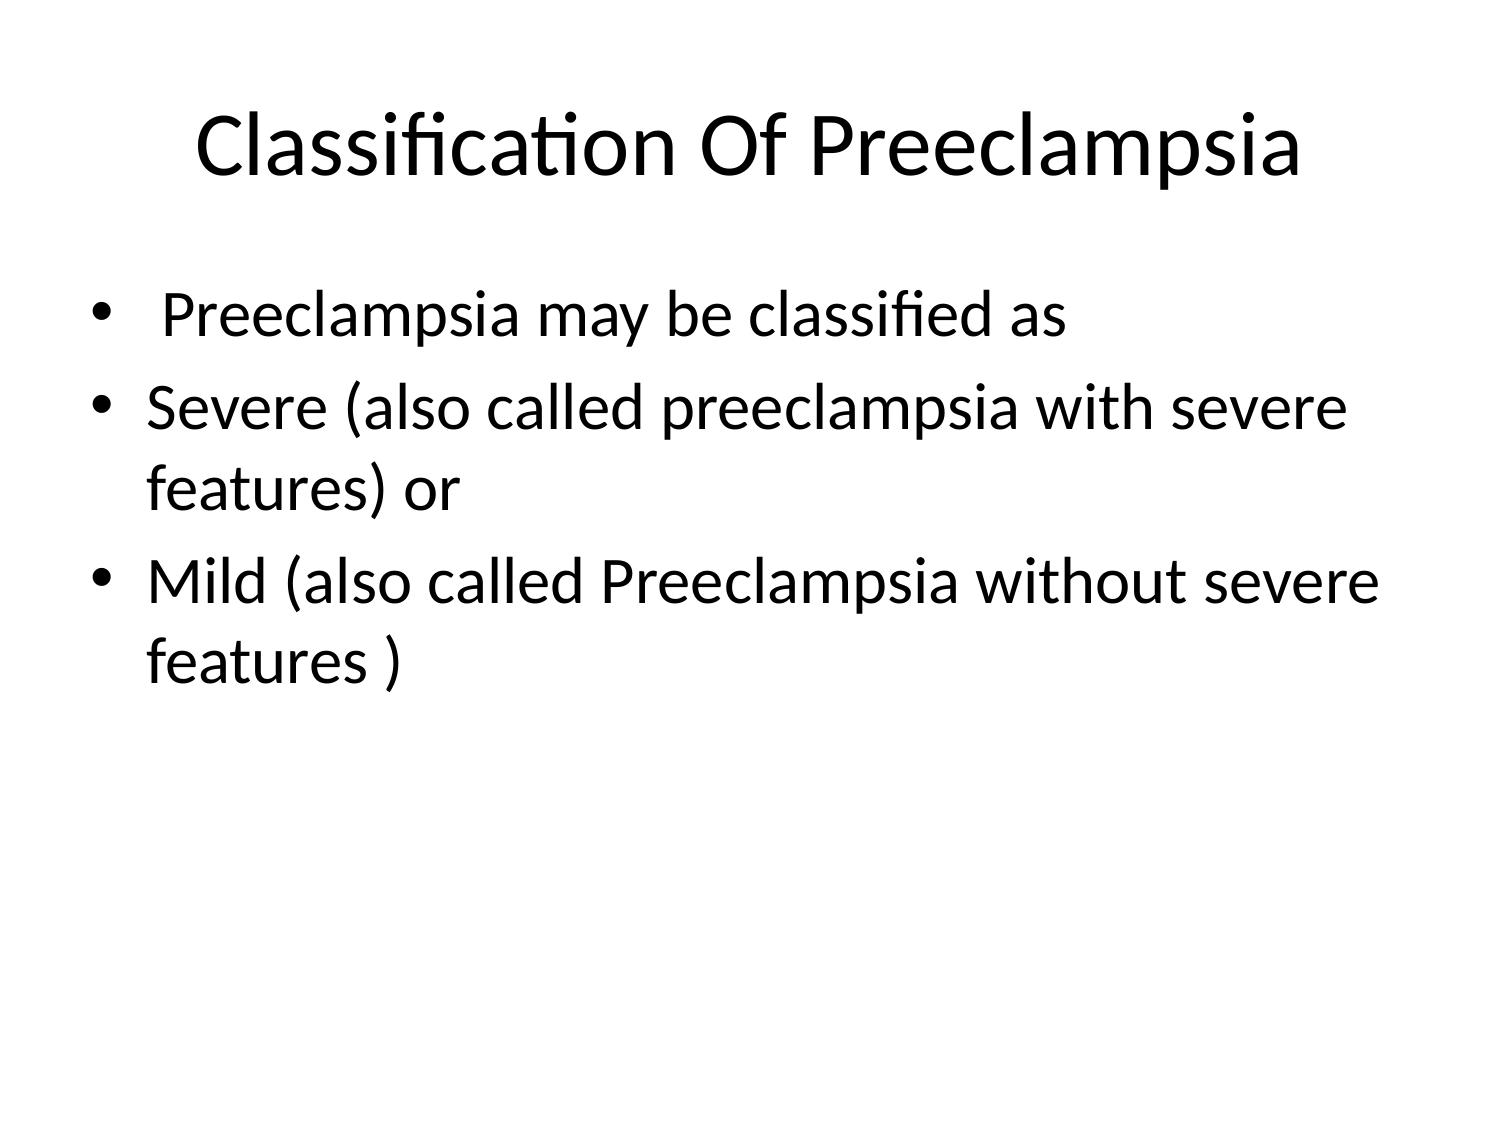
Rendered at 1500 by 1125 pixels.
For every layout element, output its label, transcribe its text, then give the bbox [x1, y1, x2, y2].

title Classification Of Preeclampsia [75, 45, 1425, 233]
list Preeclampsia may be classified as Severe (also called preeclampsia with severe features) or Mild (also called Preeclampsia without severe features ) [75, 262, 1425, 1005]
